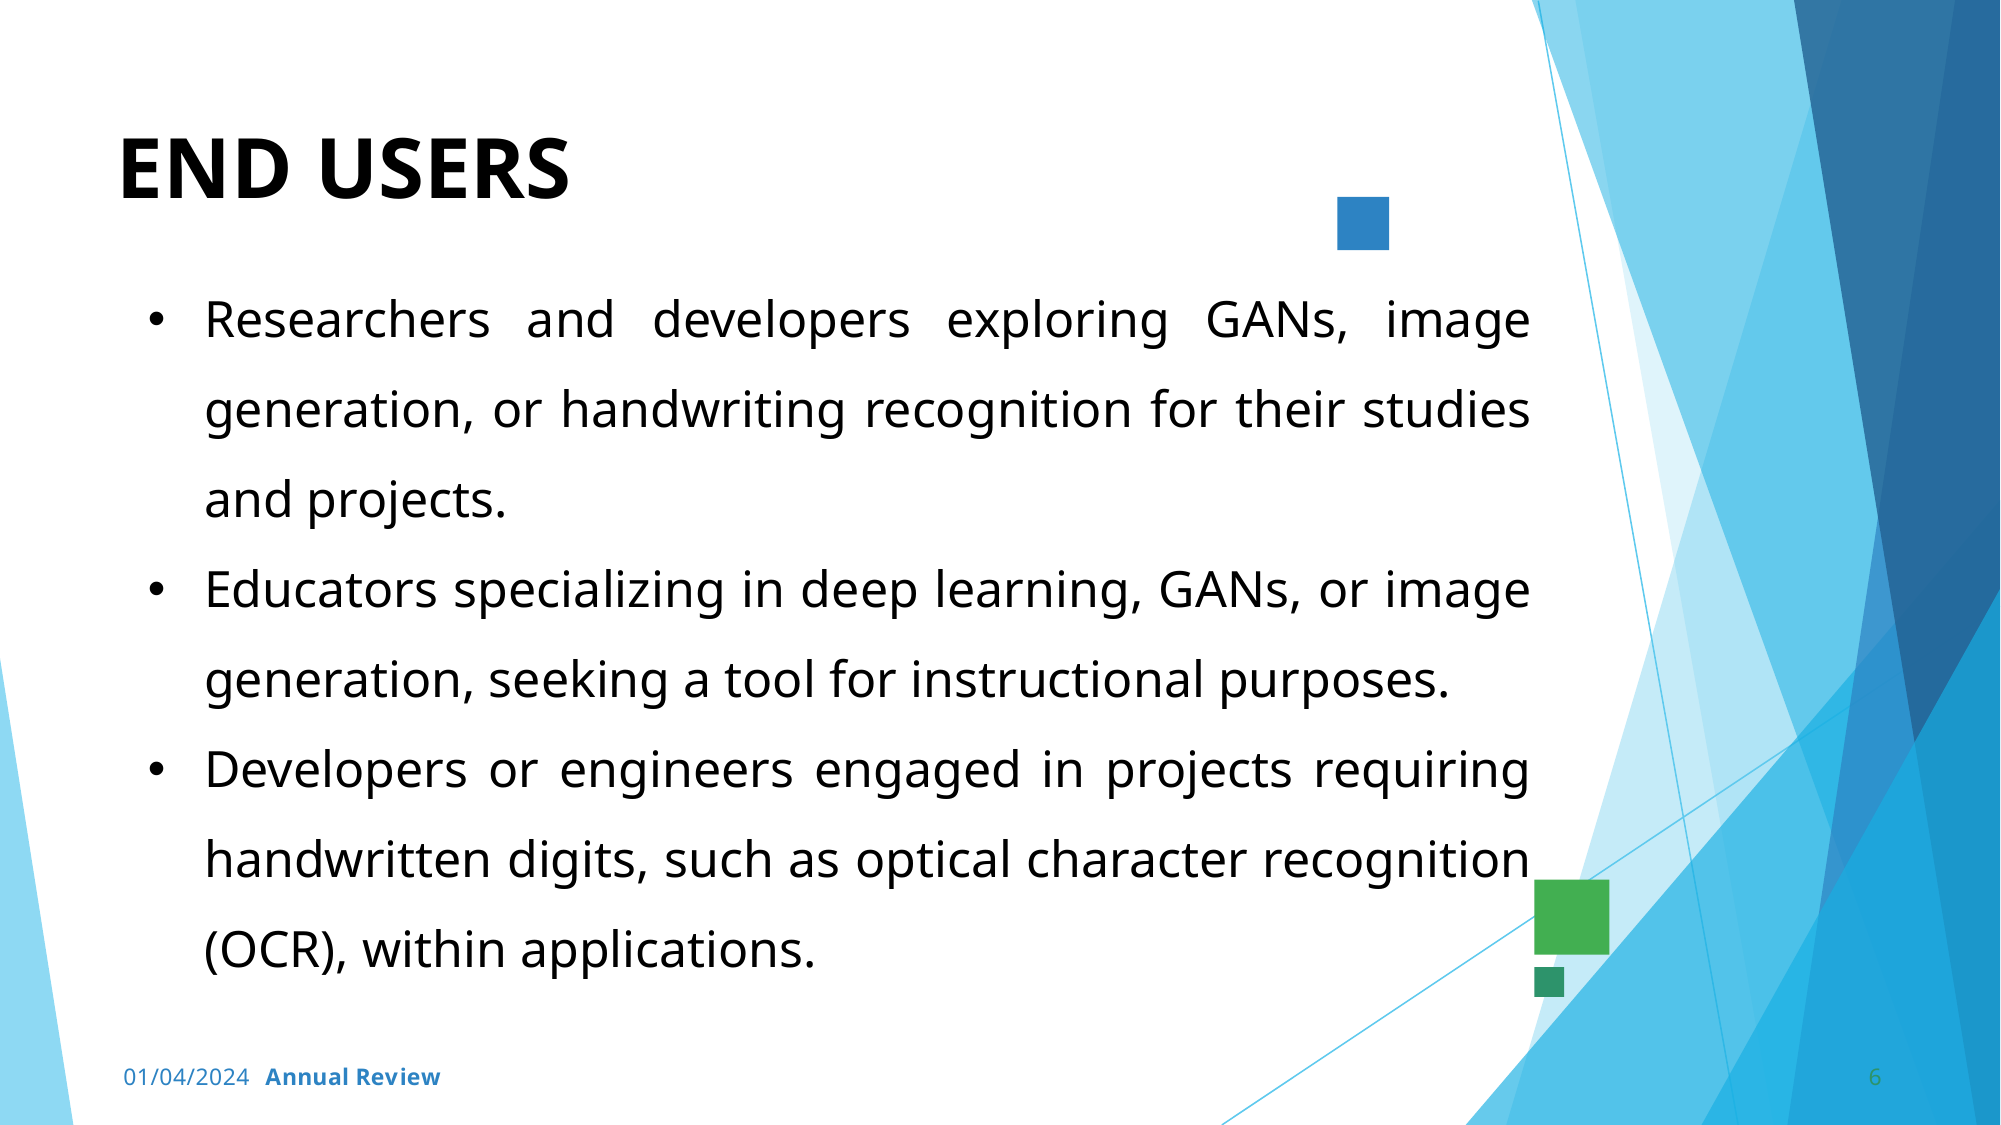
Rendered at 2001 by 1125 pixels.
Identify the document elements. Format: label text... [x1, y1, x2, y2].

text_box [1534, 967, 1565, 997]
title END USERS [114, 112, 1200, 304]
text_box Researchers and developers exploring GANs, image generation, or handwriting recognition for their studies and projects. Educators specializing in deep learning, GANs, or image generation, seeking a tool for instructional purposes. Developers or engineers engaged in projects requiring handwritten digits, such as optical character recognition (OCR), within applications. [133, 250, 1548, 986]
text_box [1337, 196, 1390, 250]
slide_number 6 [1862, 1061, 1888, 1125]
text_box [1548, 879, 1610, 955]
picture [118, 1012, 477, 1093]
